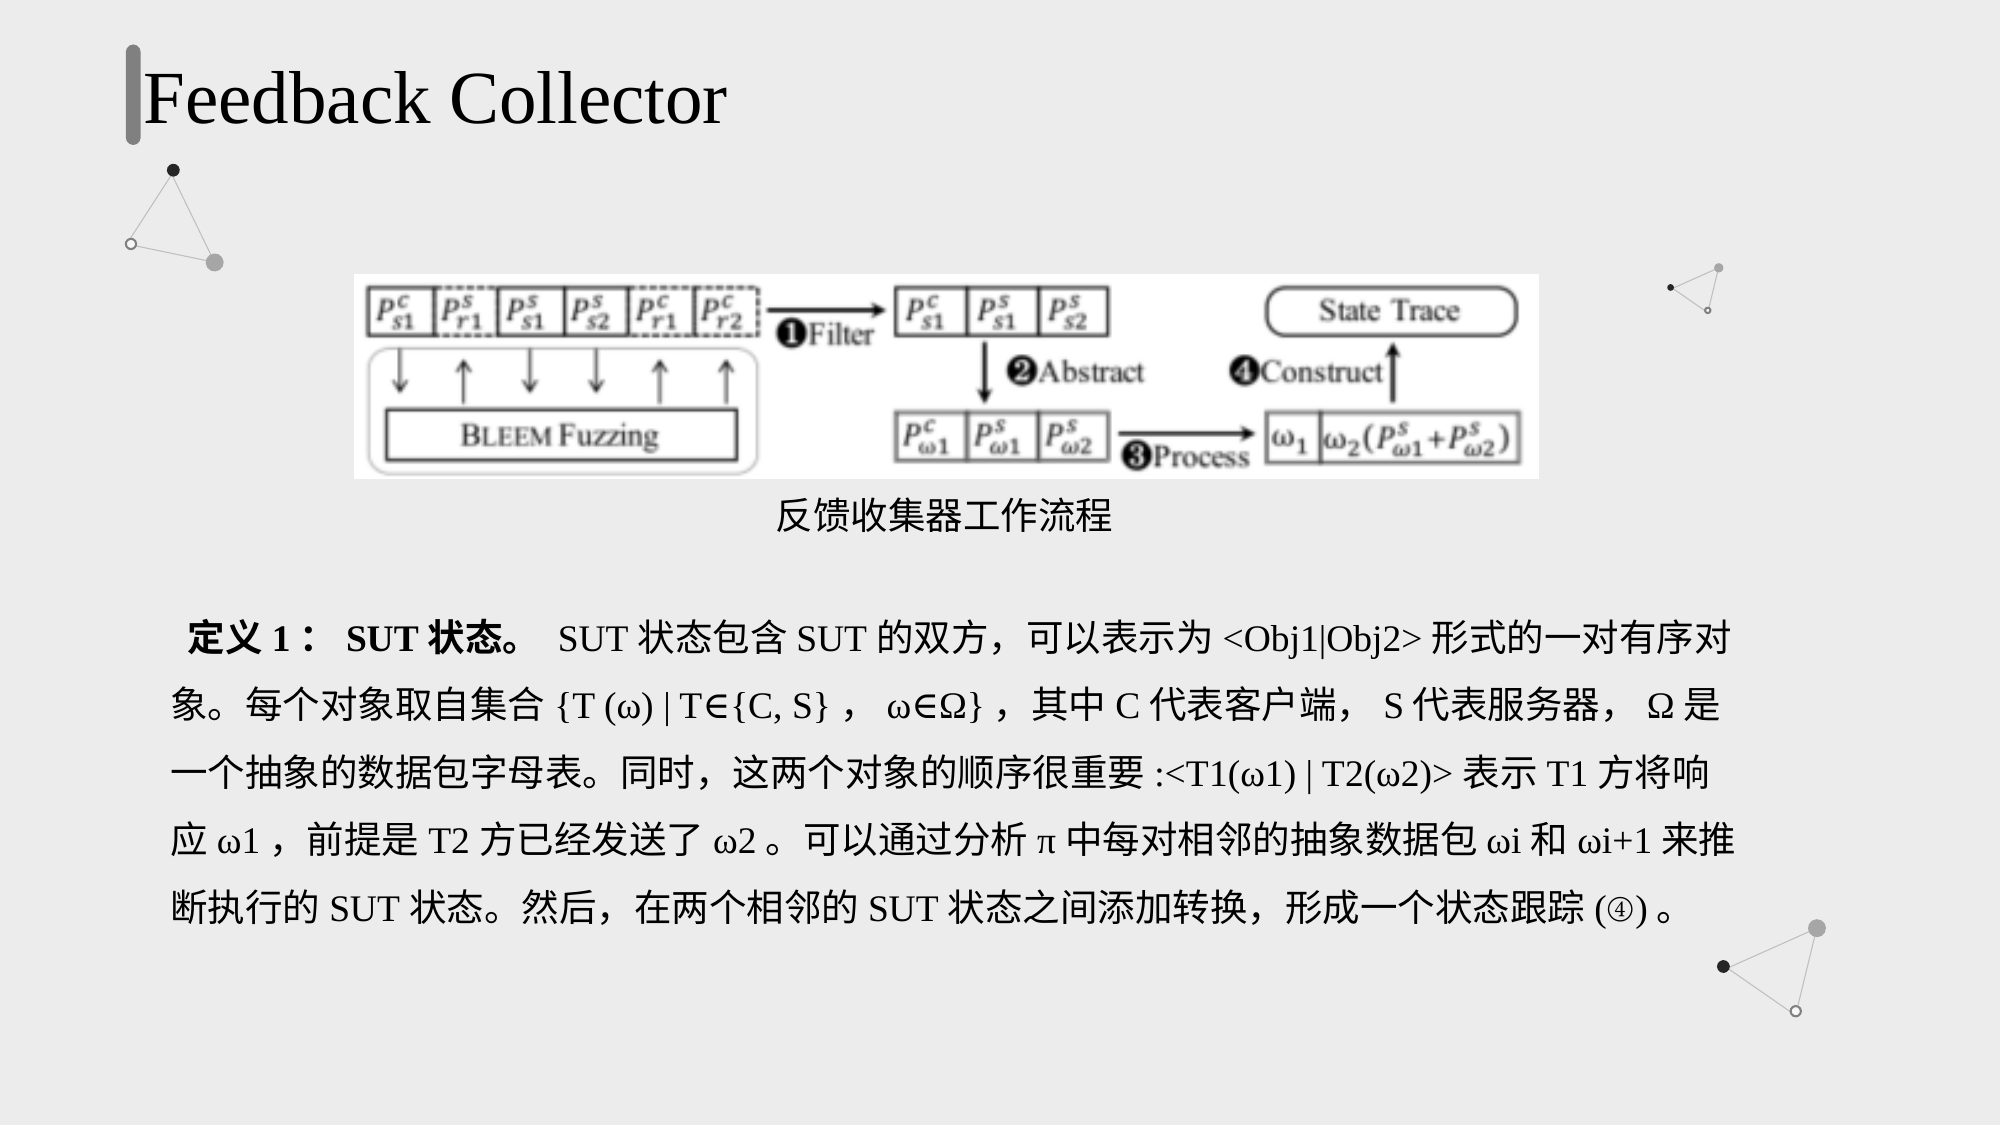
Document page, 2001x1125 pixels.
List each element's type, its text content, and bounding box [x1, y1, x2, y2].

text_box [1668, 266, 1727, 315]
text_box 反馈收集器工作流程 [760, 484, 1133, 545]
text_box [1718, 926, 1833, 1020]
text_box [111, 176, 226, 269]
text_box Feedback Collector [128, 40, 954, 146]
picture [354, 274, 1539, 479]
text_box 定义1：SUT状态。 SUT状态包含SUT的双方，可以表示为<Obj1|Obj2>形式的一对有序对象。每个对象取自集合{T (ω) | T∈{C, S}，ω∈Ω}，其中C代表客户端，S代表服务器，Ω是一个抽象的数据包字母表。同时，这两个对象的顺序很重要:<T1(ω1) | T2(ω2)>表示T1方将响应ω1，前提是T2方已经发送了ω2。可以通过分析π中每对相邻的抽象数据包ωi和ωi+1来推断执行的SUT状态。然后，在两个相邻的SUT状态之间添加转换，形成一个状态跟踪(④)。 [155, 583, 1752, 937]
